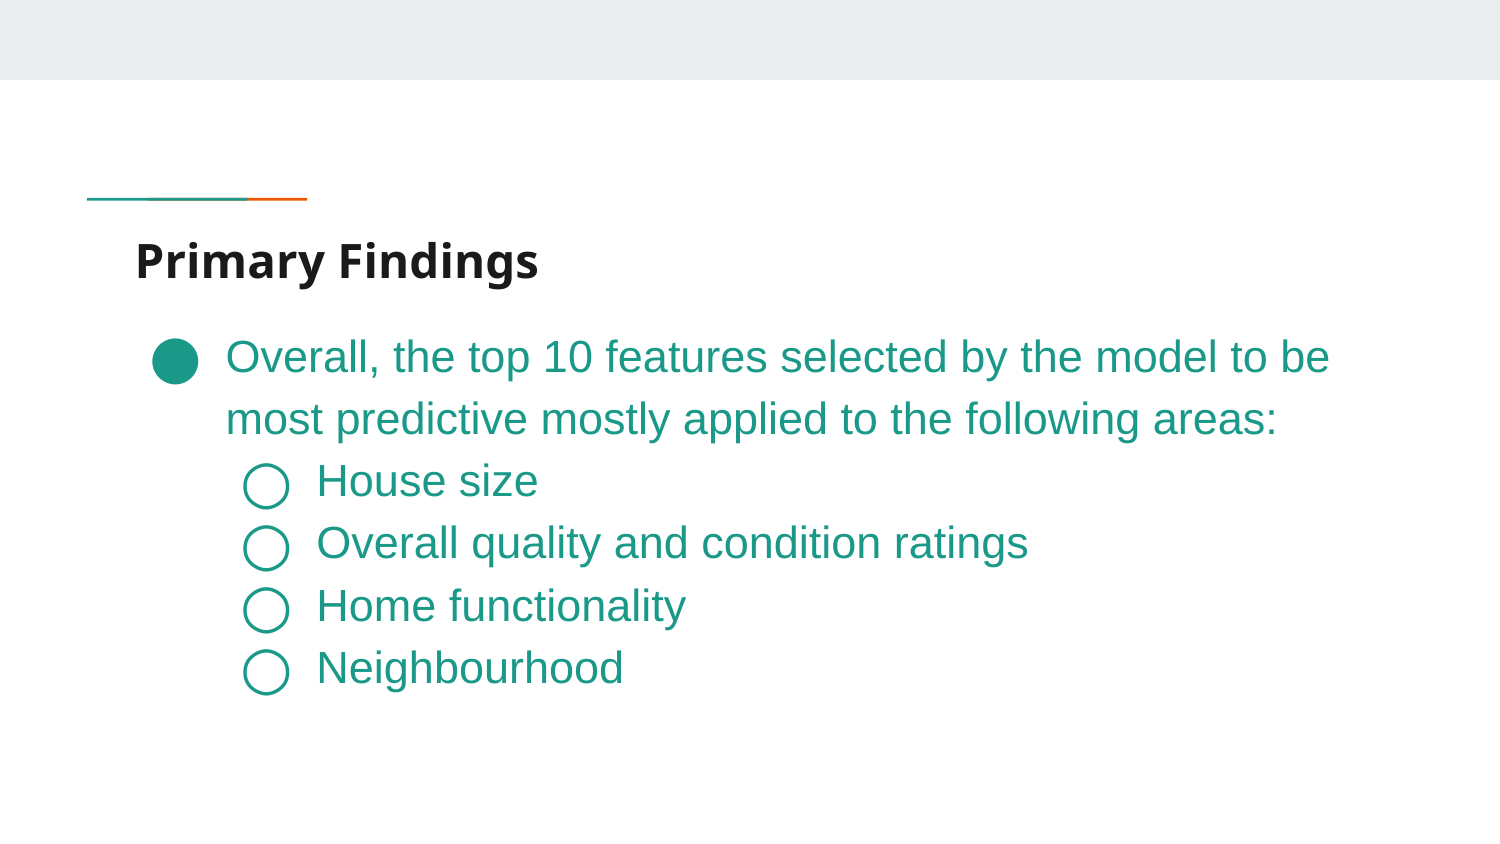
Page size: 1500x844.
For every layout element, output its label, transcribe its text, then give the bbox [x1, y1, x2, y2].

list Overall, the top 10 features selected by the model to be most predictive mostly applied to the following areas: House size Overall quality and condition ratings Home functionality Neighbourhood [119, 304, 1381, 712]
title Primary Findings [119, 216, 1381, 304]
